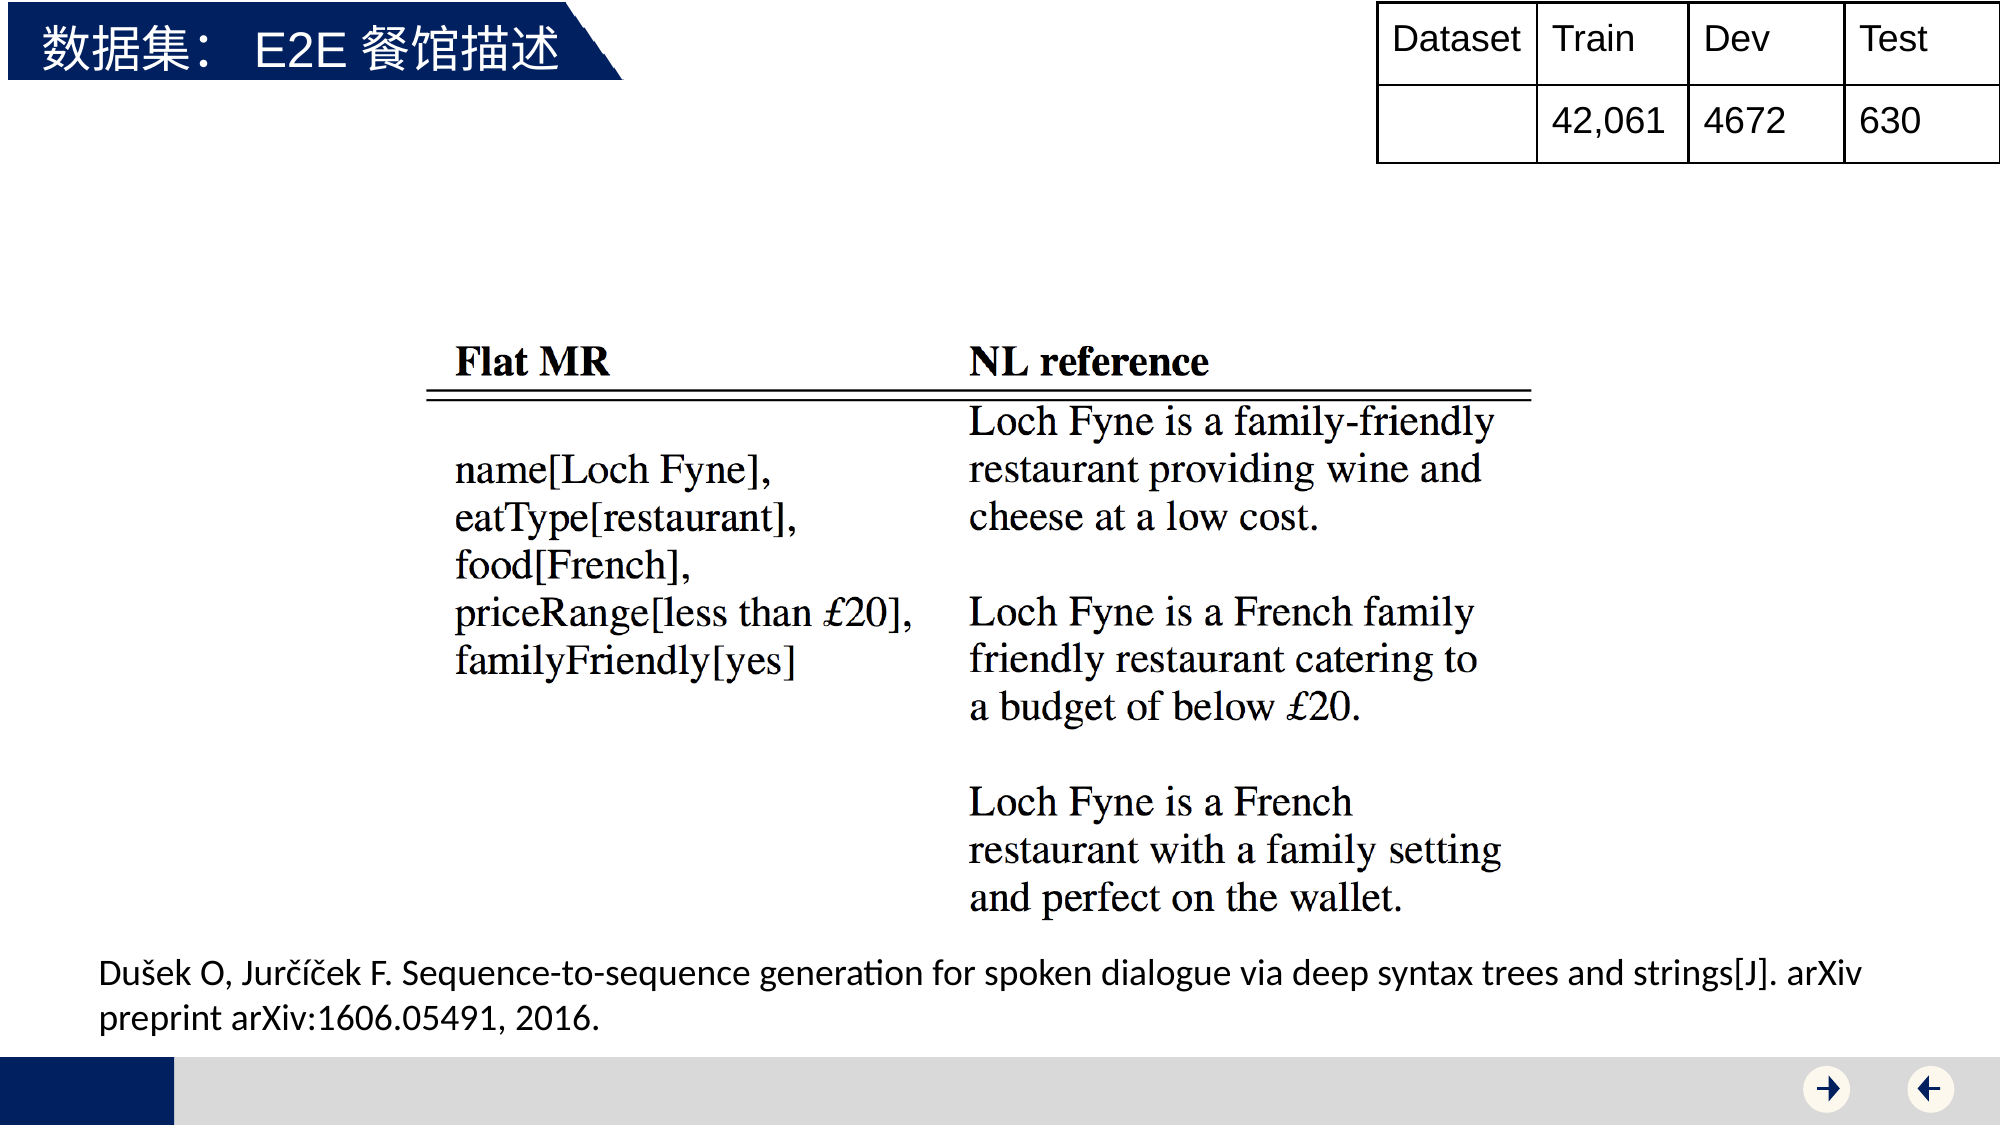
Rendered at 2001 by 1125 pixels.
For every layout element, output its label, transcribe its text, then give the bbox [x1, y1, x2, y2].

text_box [8, 2, 675, 83]
table_cell 630 [1846, 86, 1999, 162]
table_cell 4672 [1690, 86, 1843, 162]
text_box Dušek O, Jurčíček F. Sequence-to-sequence generation for spoken dialogue via deep syntax trees and strings[J]. arXiv preprint arXiv:1606.05491, 2016. [83, 933, 1988, 1106]
picture [418, 321, 1557, 964]
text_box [1802, 1065, 1851, 1113]
table_header Dev [1690, 4, 1843, 84]
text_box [1907, 1065, 1955, 1113]
table_header Train [1538, 4, 1687, 84]
table_cell [1379, 86, 1536, 162]
table_header Test [1846, 4, 1999, 84]
table_header Dataset [1379, 4, 1536, 84]
table_cell 42,061 [1538, 86, 1687, 162]
